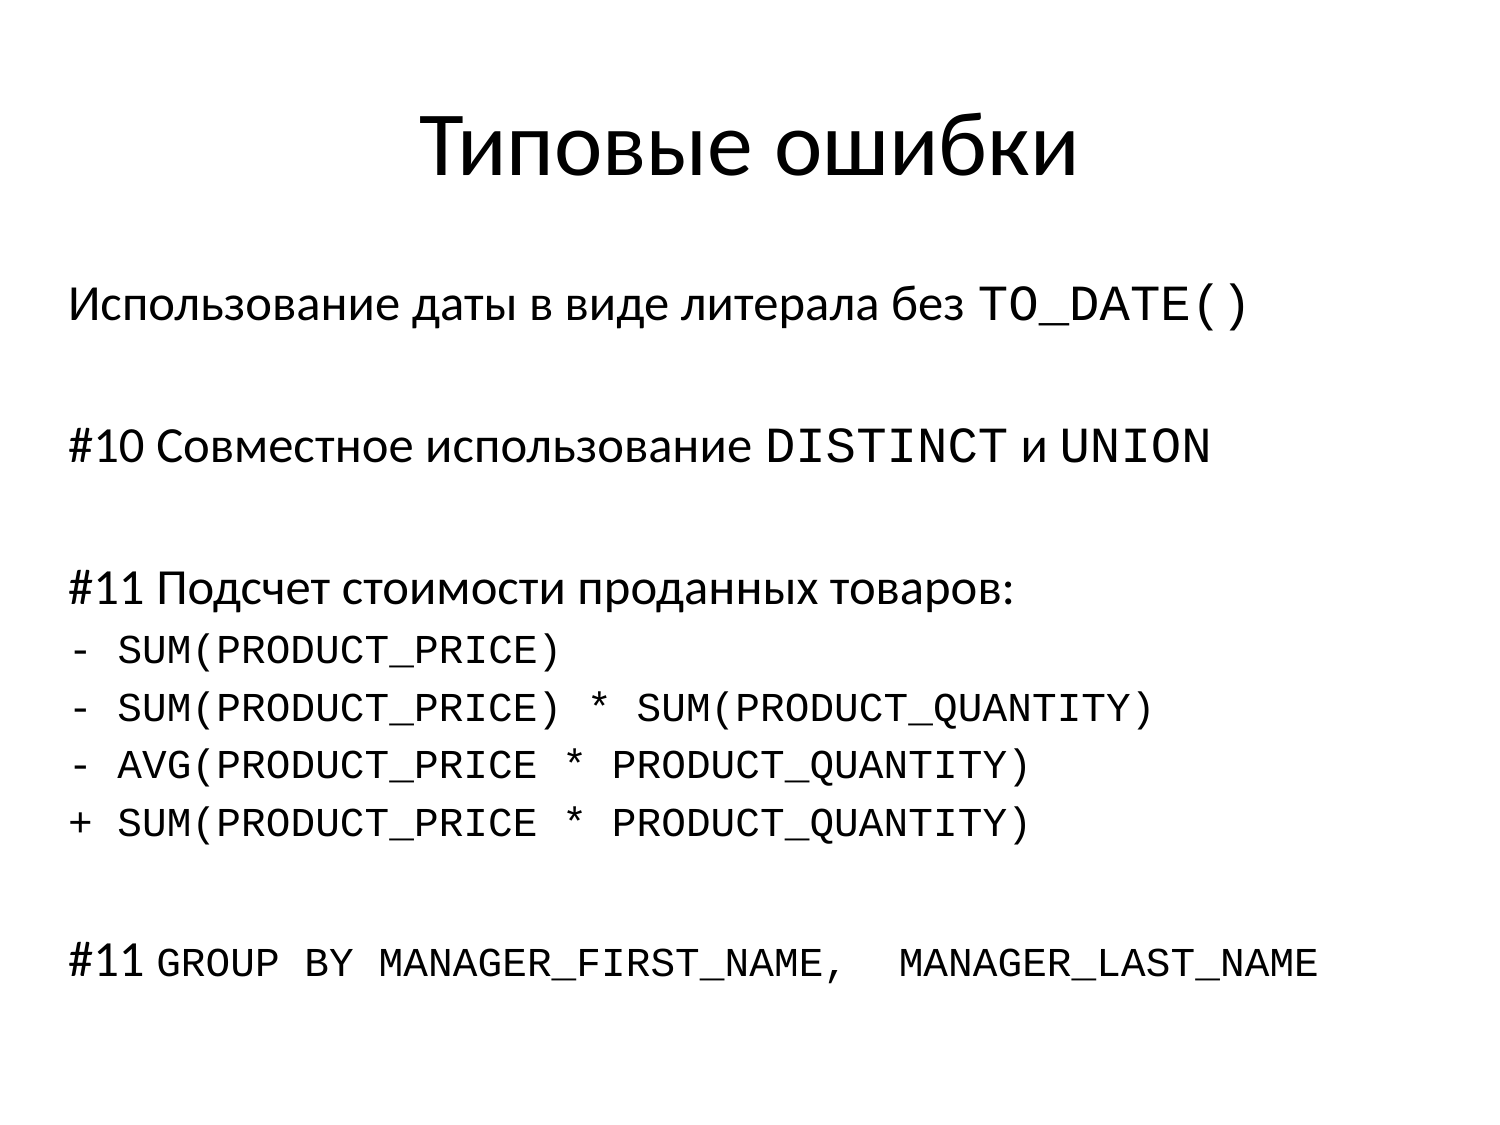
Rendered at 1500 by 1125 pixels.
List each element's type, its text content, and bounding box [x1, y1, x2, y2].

title Типовые ошибки [75, 45, 1425, 233]
list Использование даты в виде литерала без TO_DATE() #10 Совместное использование DISTINCT и UNION #11 Подсчет стоимости проданных товаров: - SUM(PRODUCT_PRICE) - SUM(PRODUCT_PRICE) * SUM(PRODUCT_QUANTITY) - AVG(PRODUCT_PRICE * PRODUCT_QUANTITY) + SUM(PRODUCT_PRICE * PRODUCT_QUANTITY) #11 GROUP BY MANAGER_FIRST_NAME, MANAGER_LAST_NAME [53, 262, 1483, 1005]
